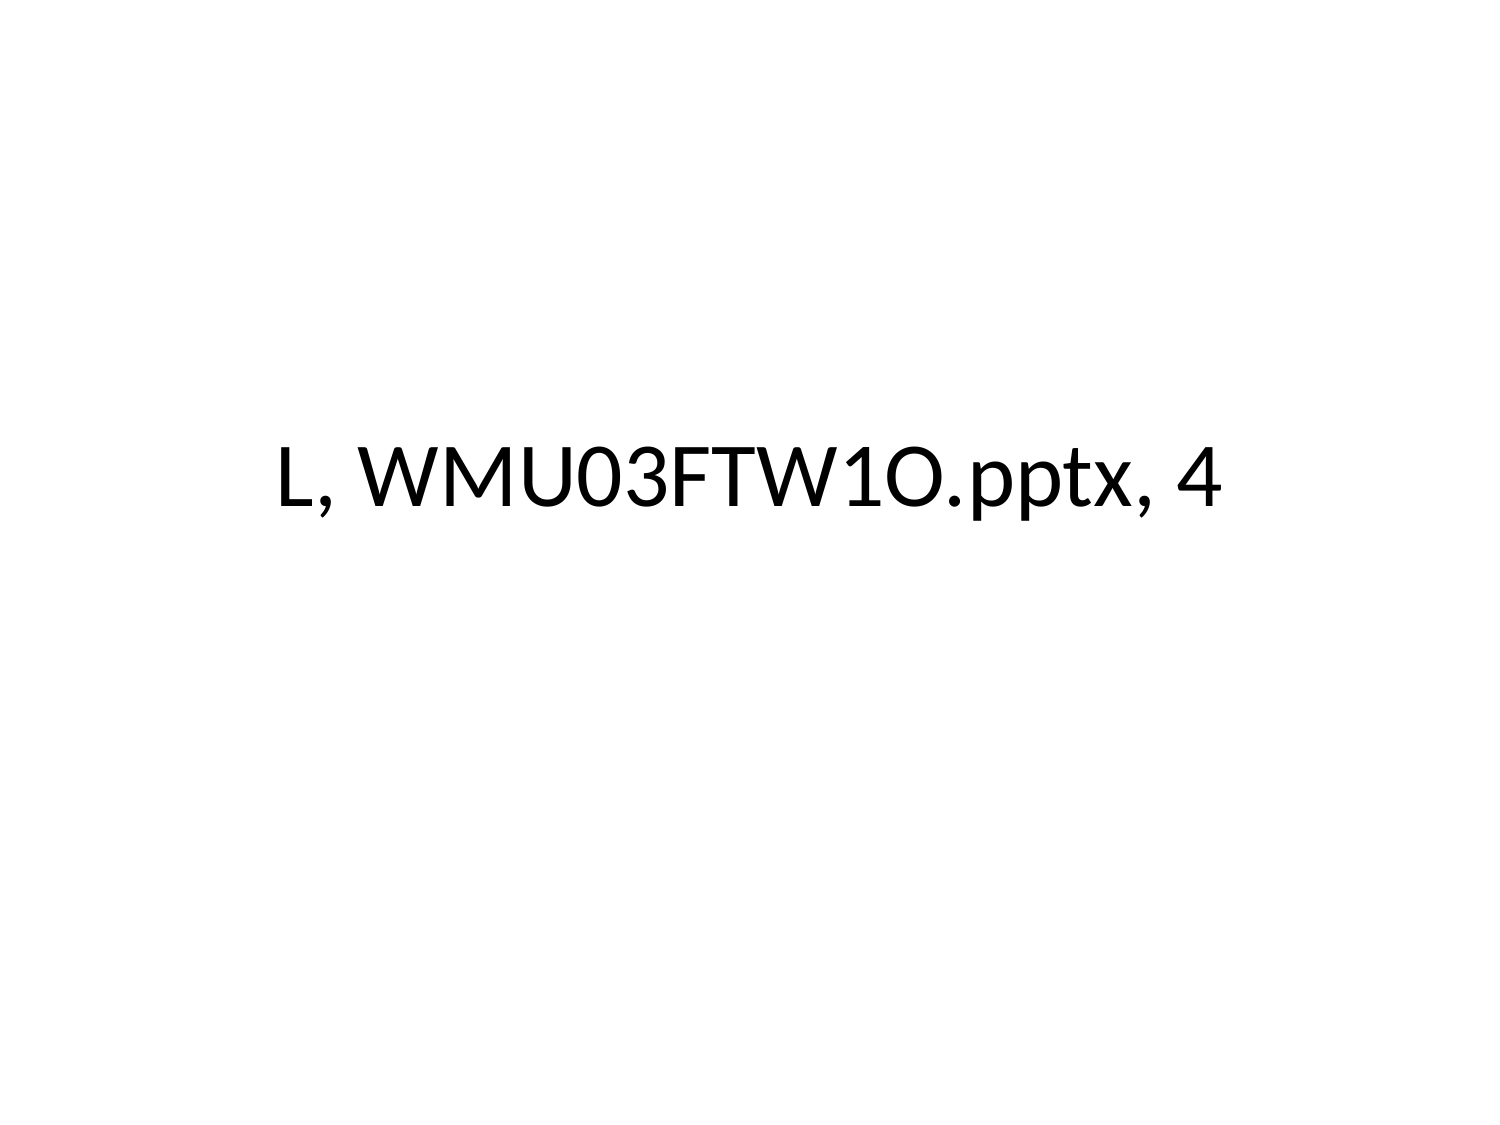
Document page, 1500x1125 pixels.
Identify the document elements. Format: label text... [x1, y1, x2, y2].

title L, WMU03FTW1O.pptx, 4 [112, 349, 1388, 591]
